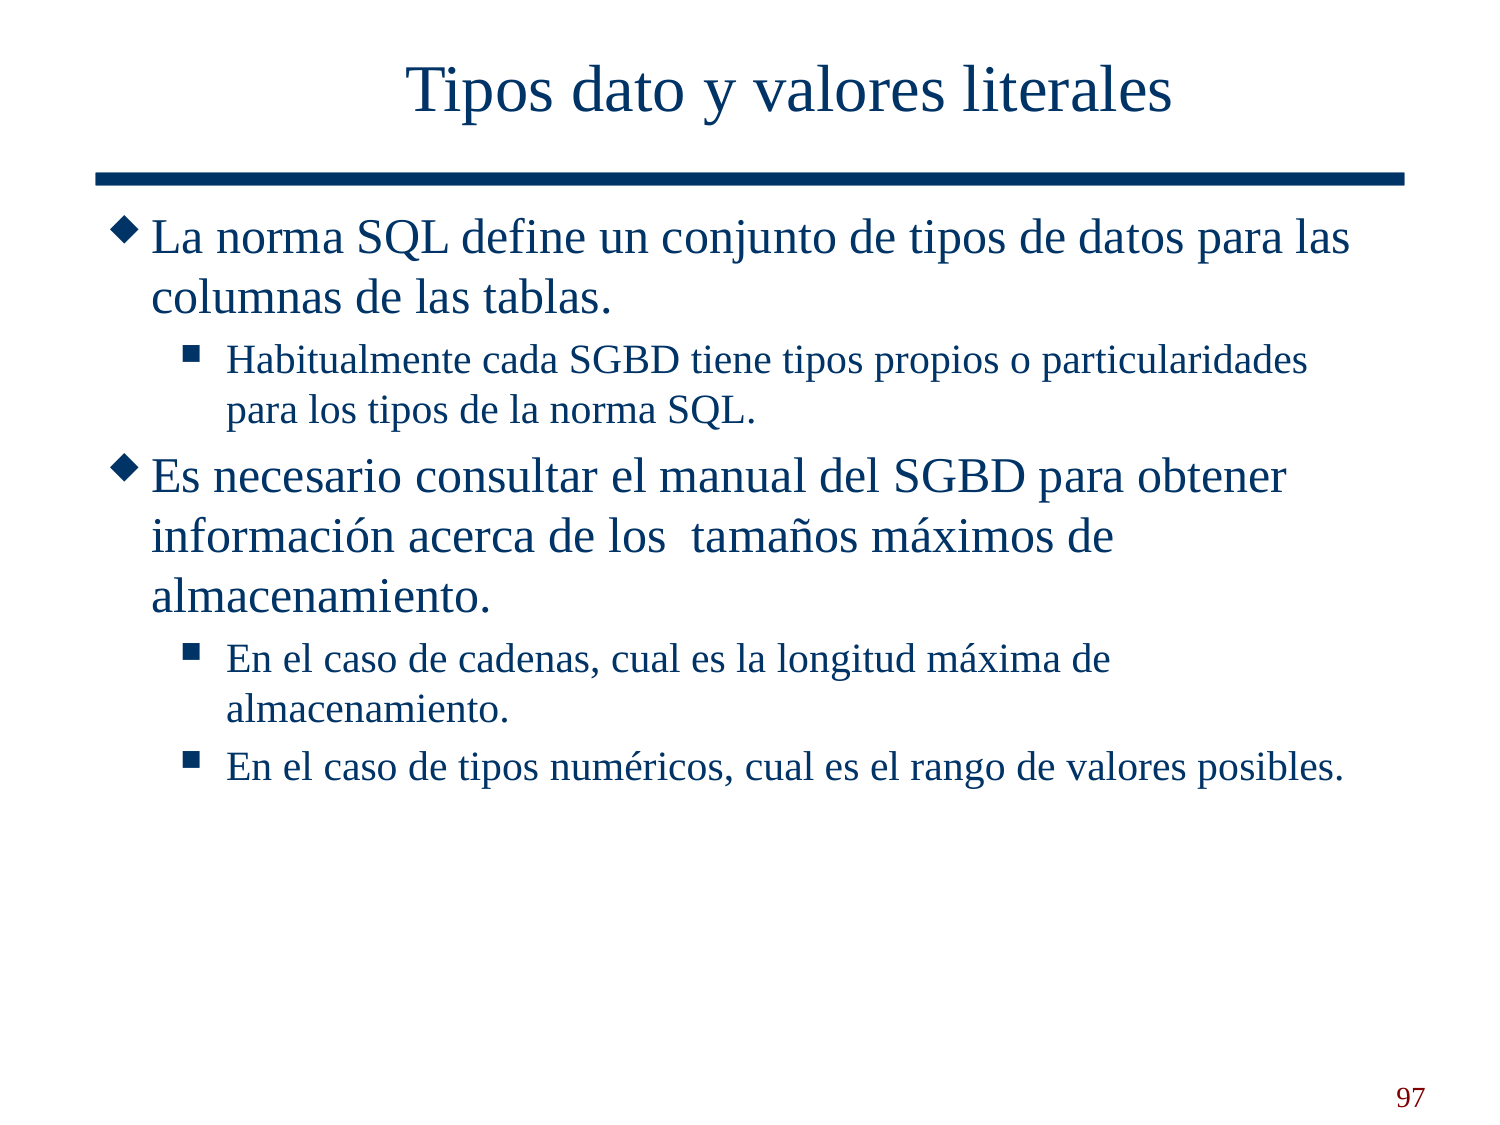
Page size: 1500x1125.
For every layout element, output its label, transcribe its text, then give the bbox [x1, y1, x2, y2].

title Tipos dato y valores literales [184, 20, 1397, 161]
slide_number 97 [1080, 1045, 1442, 1122]
list La norma SQL define un conjunto de tipos de datos para las columnas de las tablas. Habitualmente cada SGBD tiene tipos propios o particularidades para los tipos de la norma SQL. Es necesario consultar el manual del SGBD para obtener información acerca de los tamaños máximos de almacenamiento. En el caso de cadenas, cual es la longitud máxima de almacenamiento. En el caso de tipos numéricos, cual es el rango de valores posibles. [92, 196, 1398, 1000]
